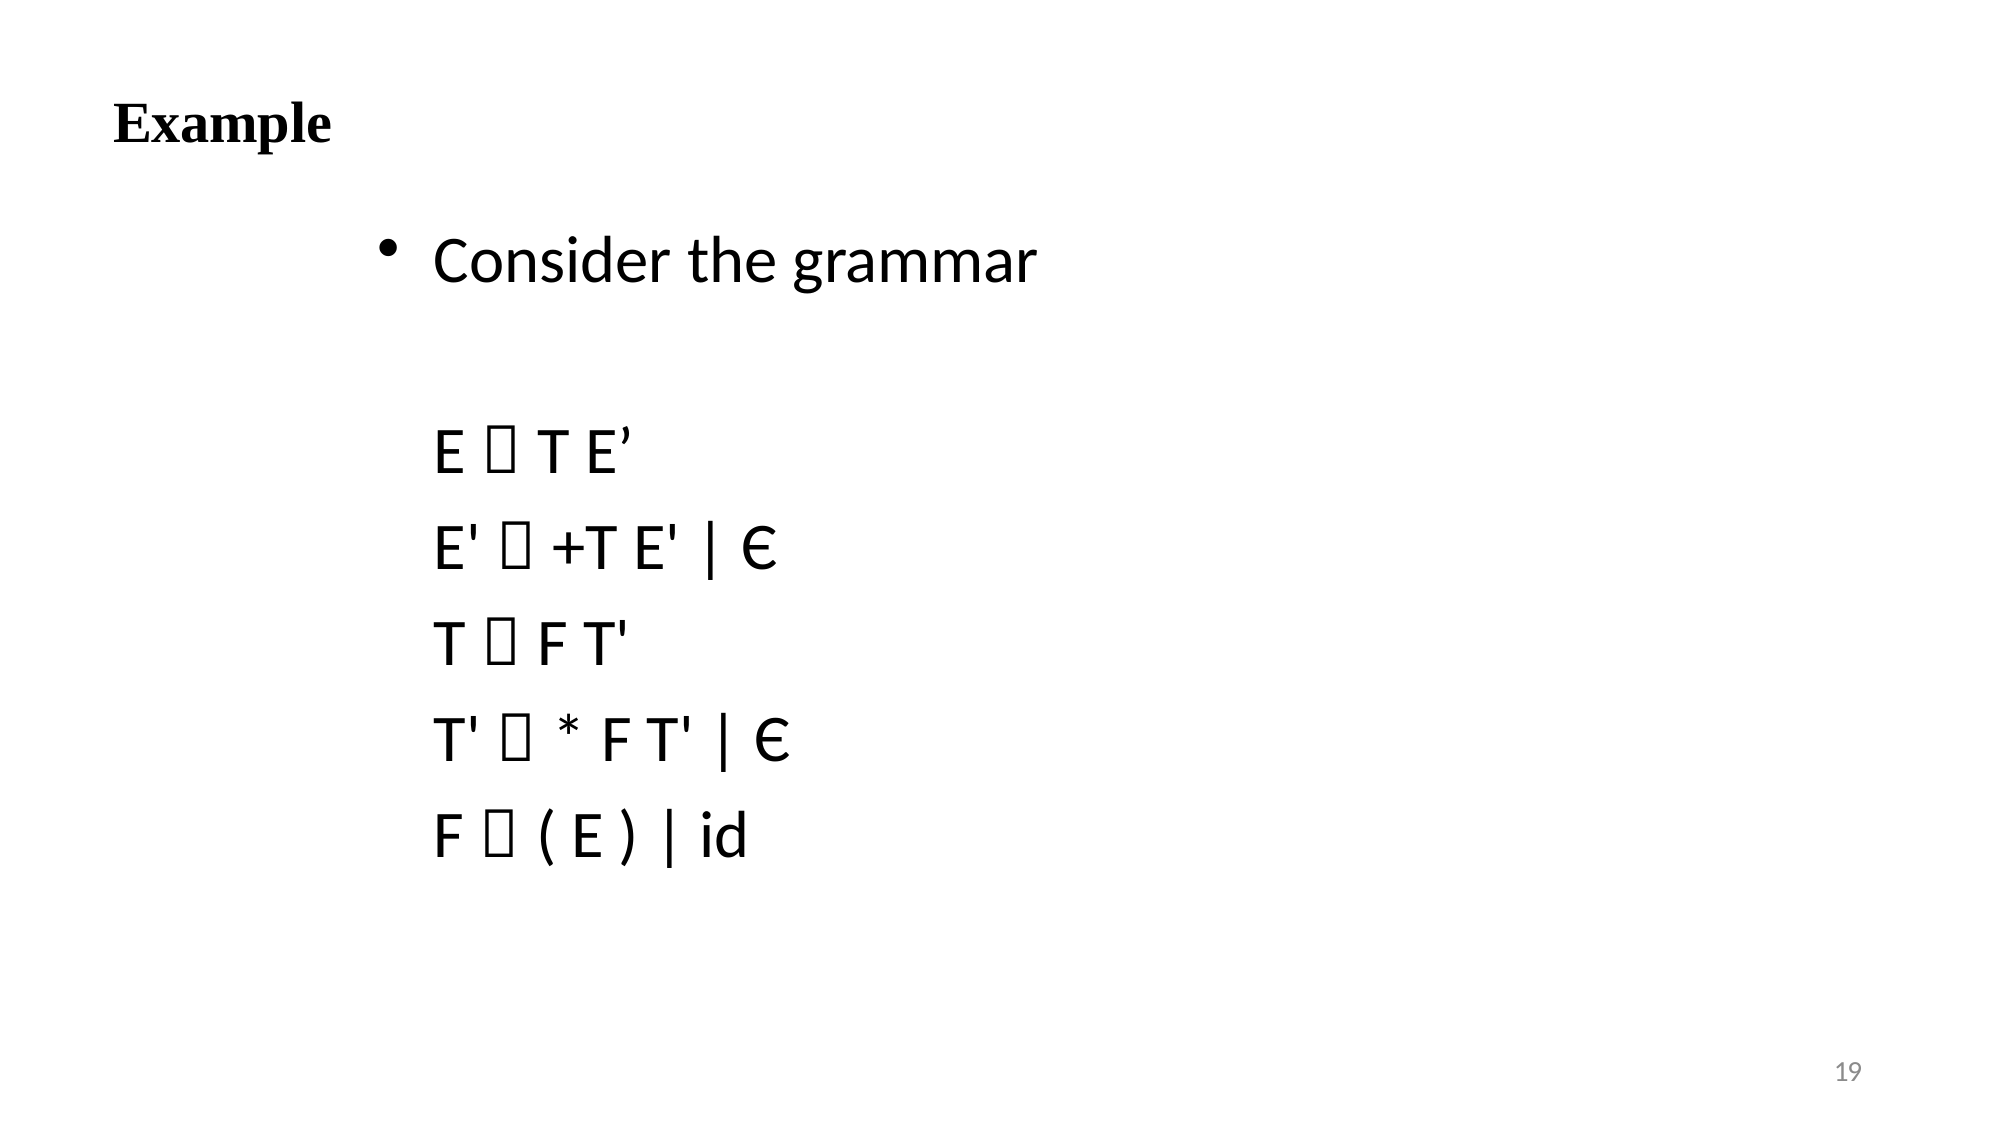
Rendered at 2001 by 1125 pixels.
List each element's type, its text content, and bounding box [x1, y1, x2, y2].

slide_number 19 [1412, 746, 1863, 1125]
title Example [111, 22, 433, 213]
text_box Consider the grammar E  T E’ E'  +T E' | Є T  F T' T'  * F T' | Є F  ( E ) | id [375, 213, 1045, 871]
